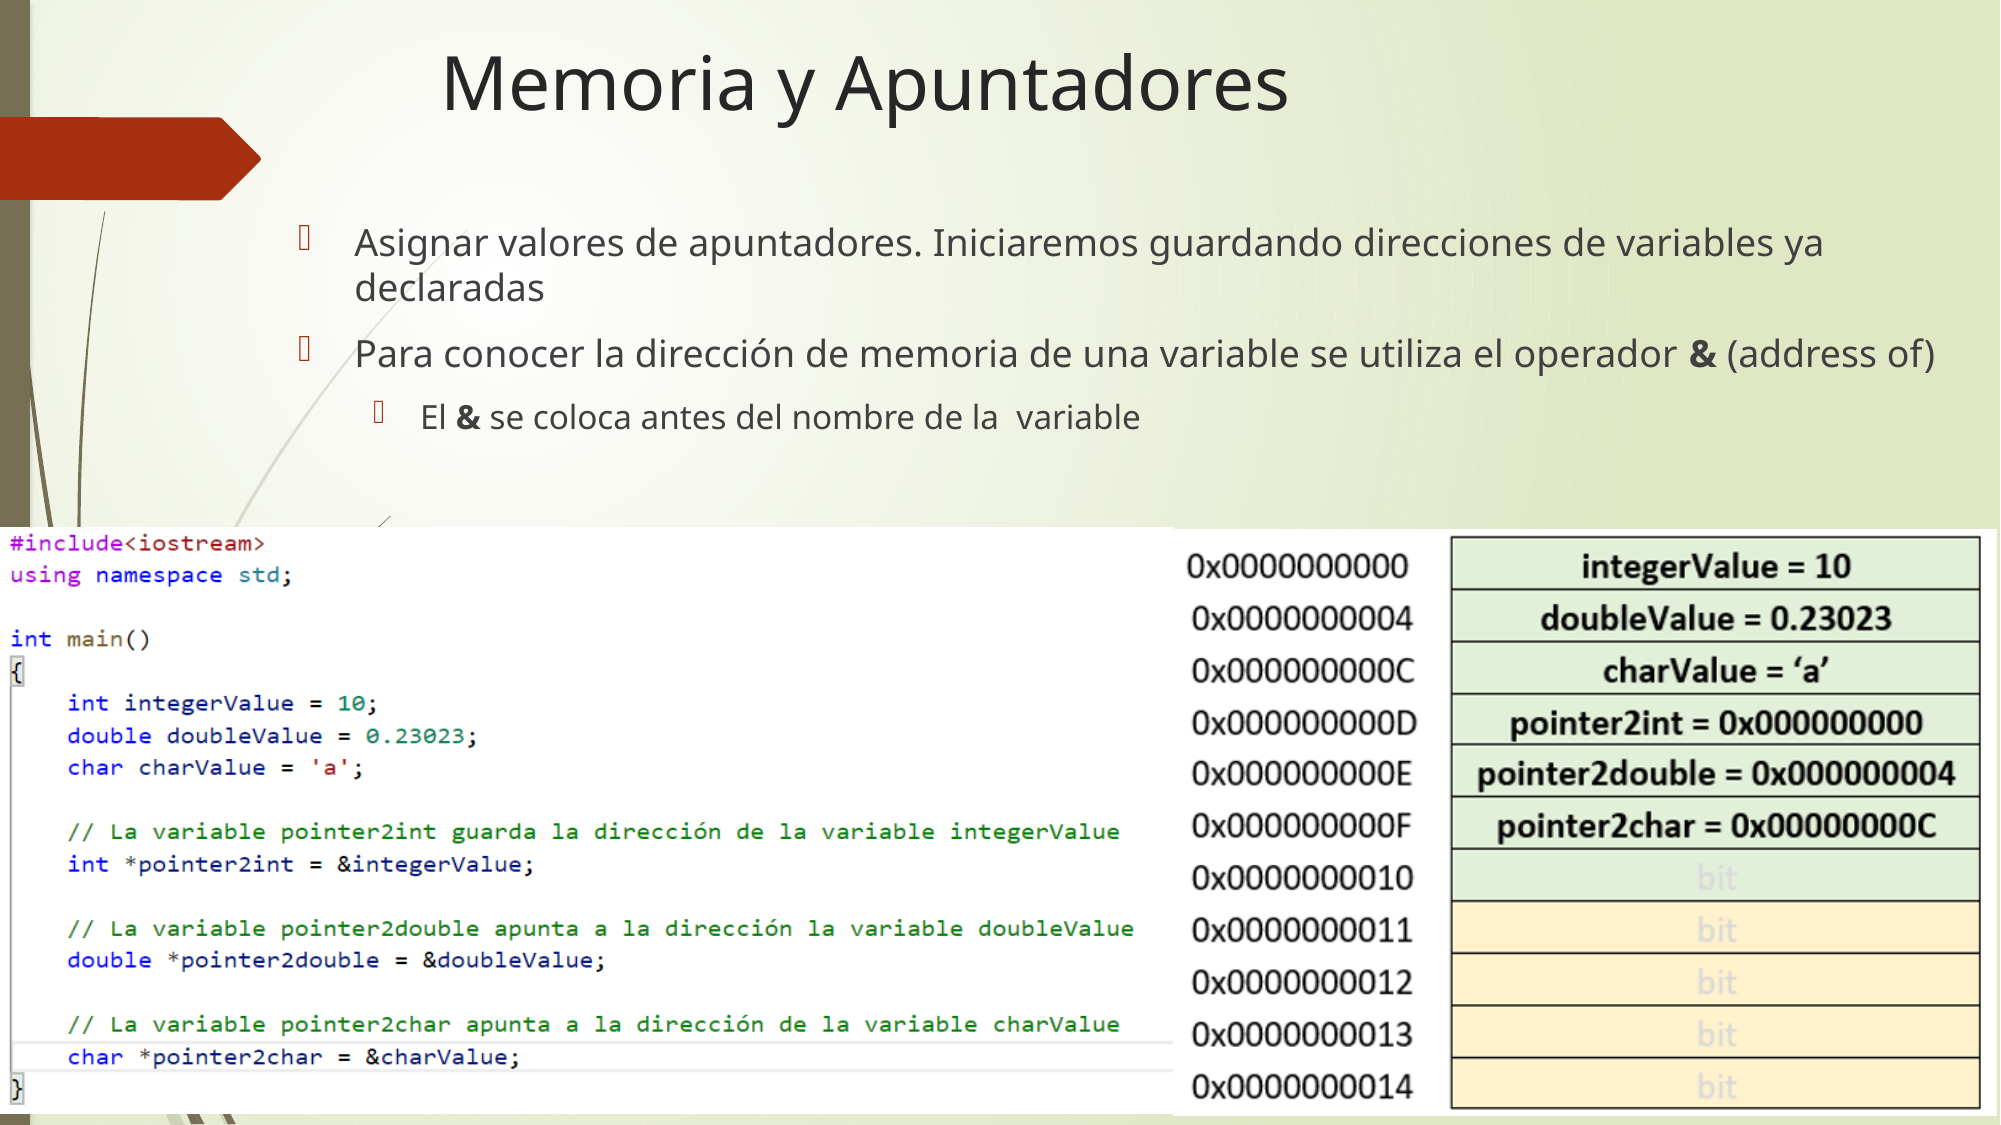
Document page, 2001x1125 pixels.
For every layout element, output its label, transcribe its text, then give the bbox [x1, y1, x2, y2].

title Memoria y Apuntadores [425, 28, 1888, 211]
picture [0, 527, 1997, 1116]
list Asignar valores de apuntadores. Iniciaremos guardando direcciones de variables ya declaradas Para conocer la dirección de memoria de una variable se utiliza el operador & (address of) El & se coloca antes del nombre de la variable [283, 211, 1953, 528]
